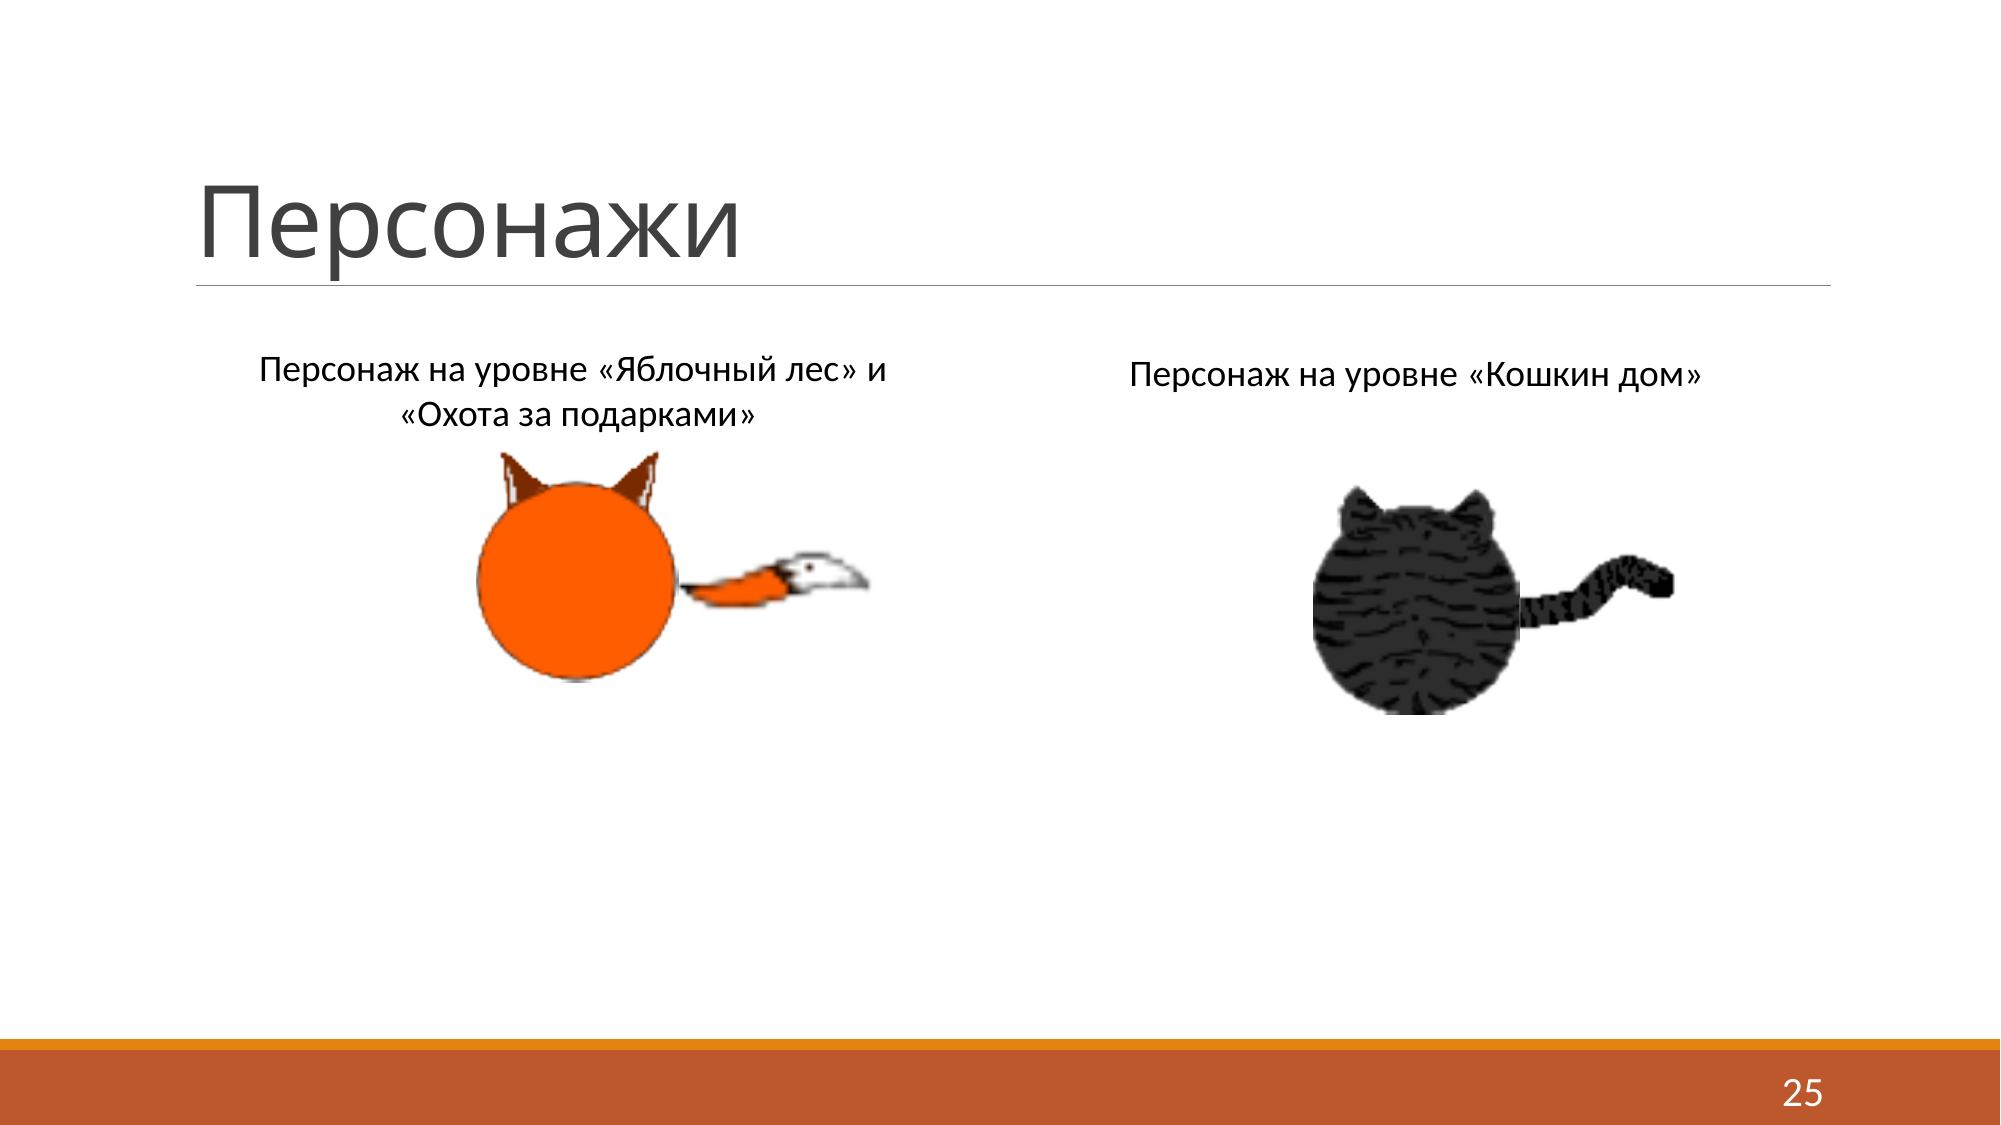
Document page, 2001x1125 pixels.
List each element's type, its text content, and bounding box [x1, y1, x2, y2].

picture [681, 482, 895, 700]
title Персонажи [180, 47, 1830, 285]
text_box Персонаж на уровне «Кошкин дом» [1114, 341, 1719, 402]
text_box Персонаж на уровне «Яблочный лес» и «Охота за подарками» [244, 336, 912, 442]
picture [476, 447, 680, 683]
picture [1313, 473, 1745, 723]
slide_number 25 [1624, 1059, 1840, 1120]
